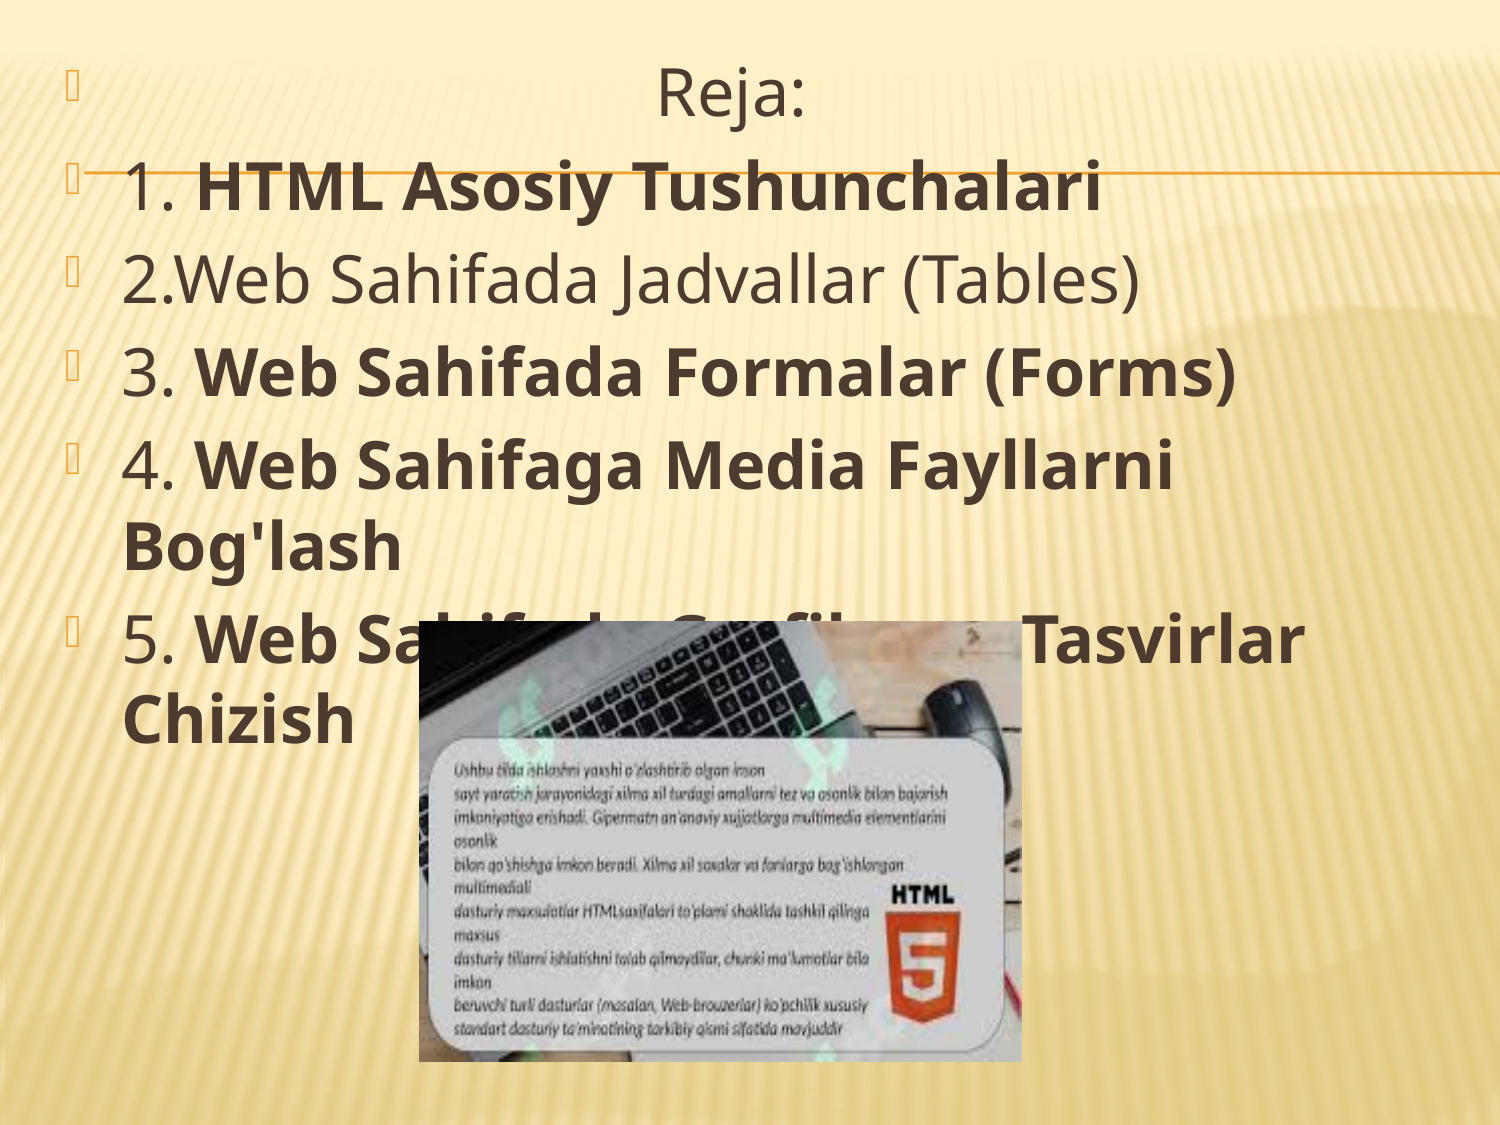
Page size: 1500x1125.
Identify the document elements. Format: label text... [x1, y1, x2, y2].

list Reja: 1. HTML Asosiy Tushunchalari 2.Web Sahifada Jadvallar (Tables) 3. Web Sahifada Formalar (Forms) 4. Web Sahifaga Media Fayllarni Bog'lash 5. Web Sahifada Grafika va Tasvirlar Chizish [50, 42, 1475, 998]
picture [418, 621, 1022, 1063]
